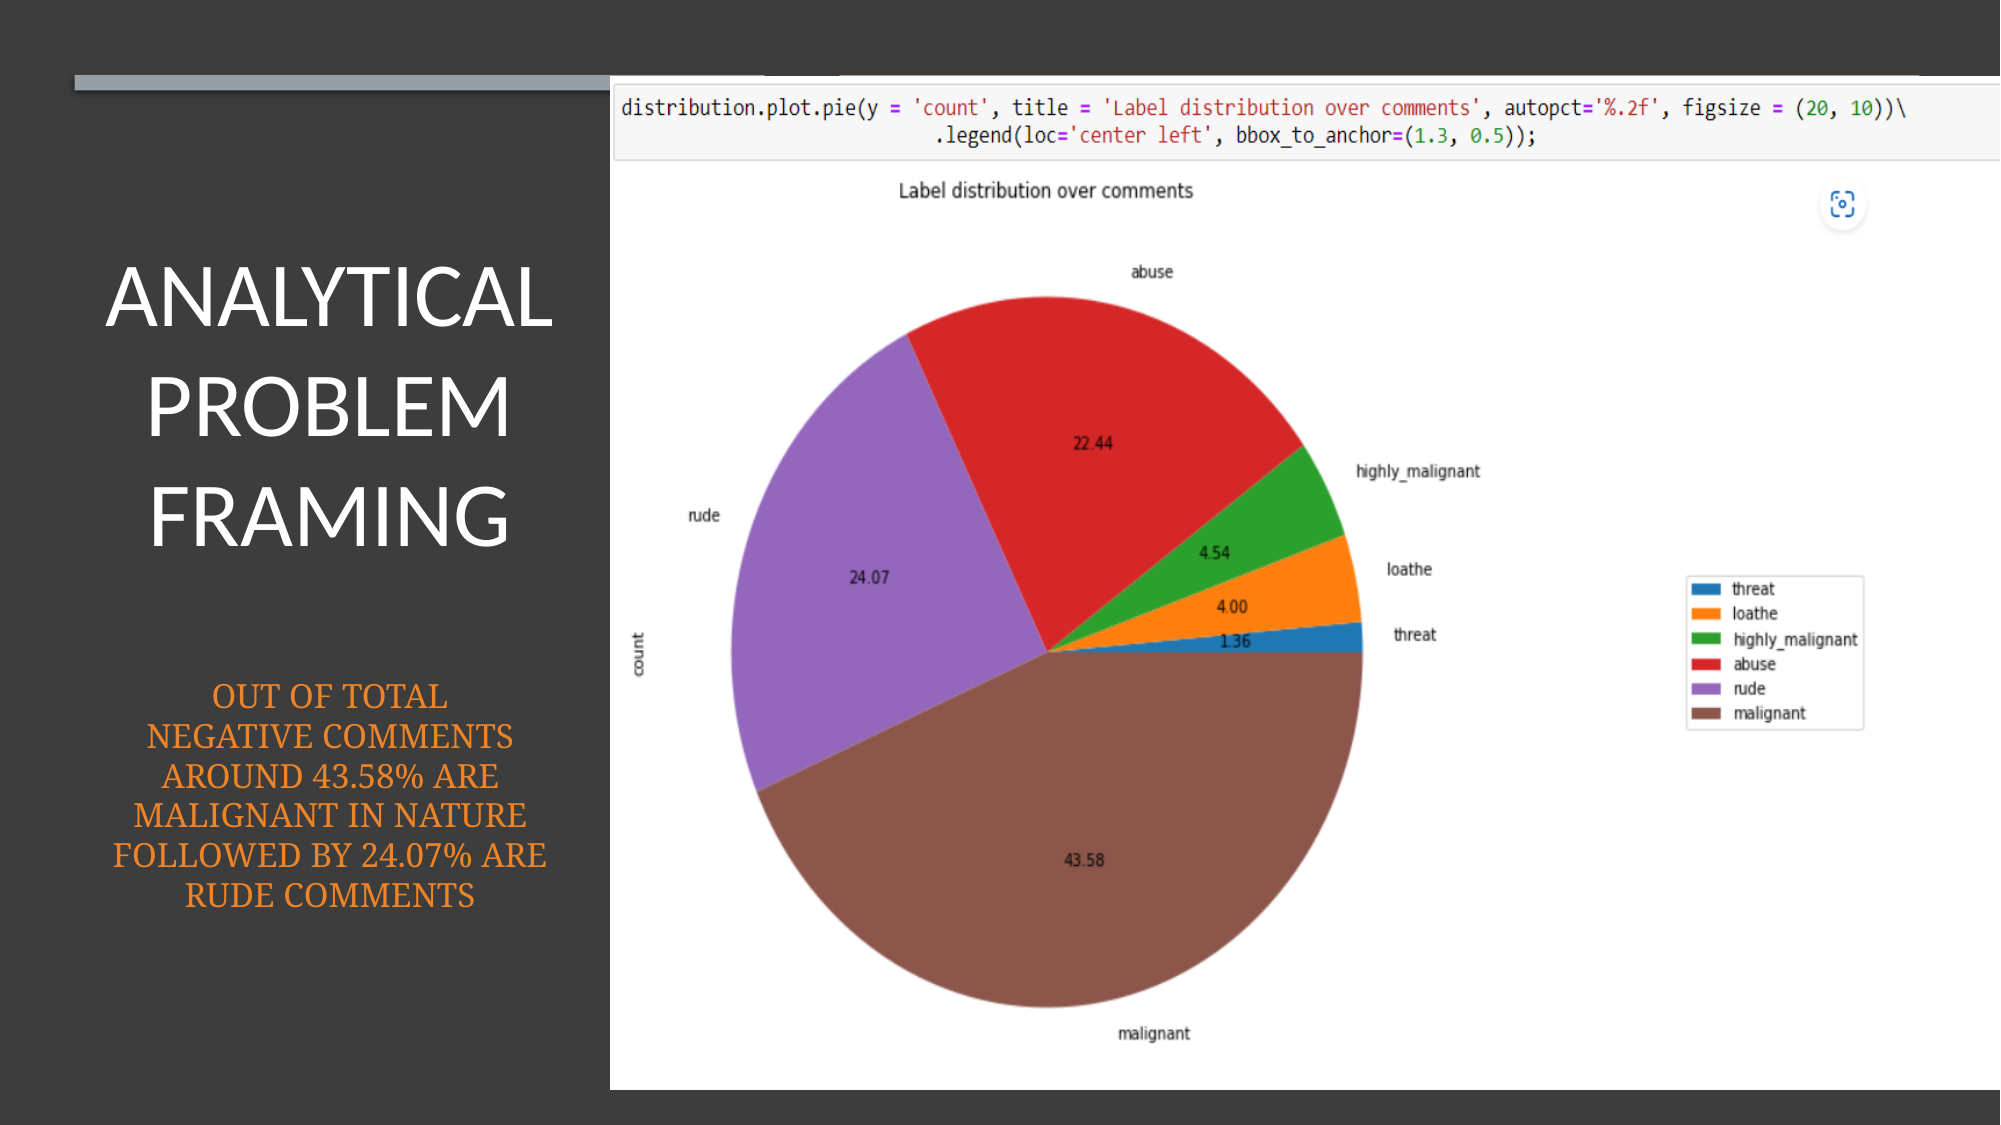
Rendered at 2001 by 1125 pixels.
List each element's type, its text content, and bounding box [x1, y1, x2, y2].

title Analytical Problem Framing Out of total negative comments around 43.58% are malignant in nature followed by 24.07% are rude comments [81, 187, 579, 961]
picture [610, 75, 2000, 1091]
text_box [74, 74, 610, 92]
text_box [0, 0, 2000, 1125]
